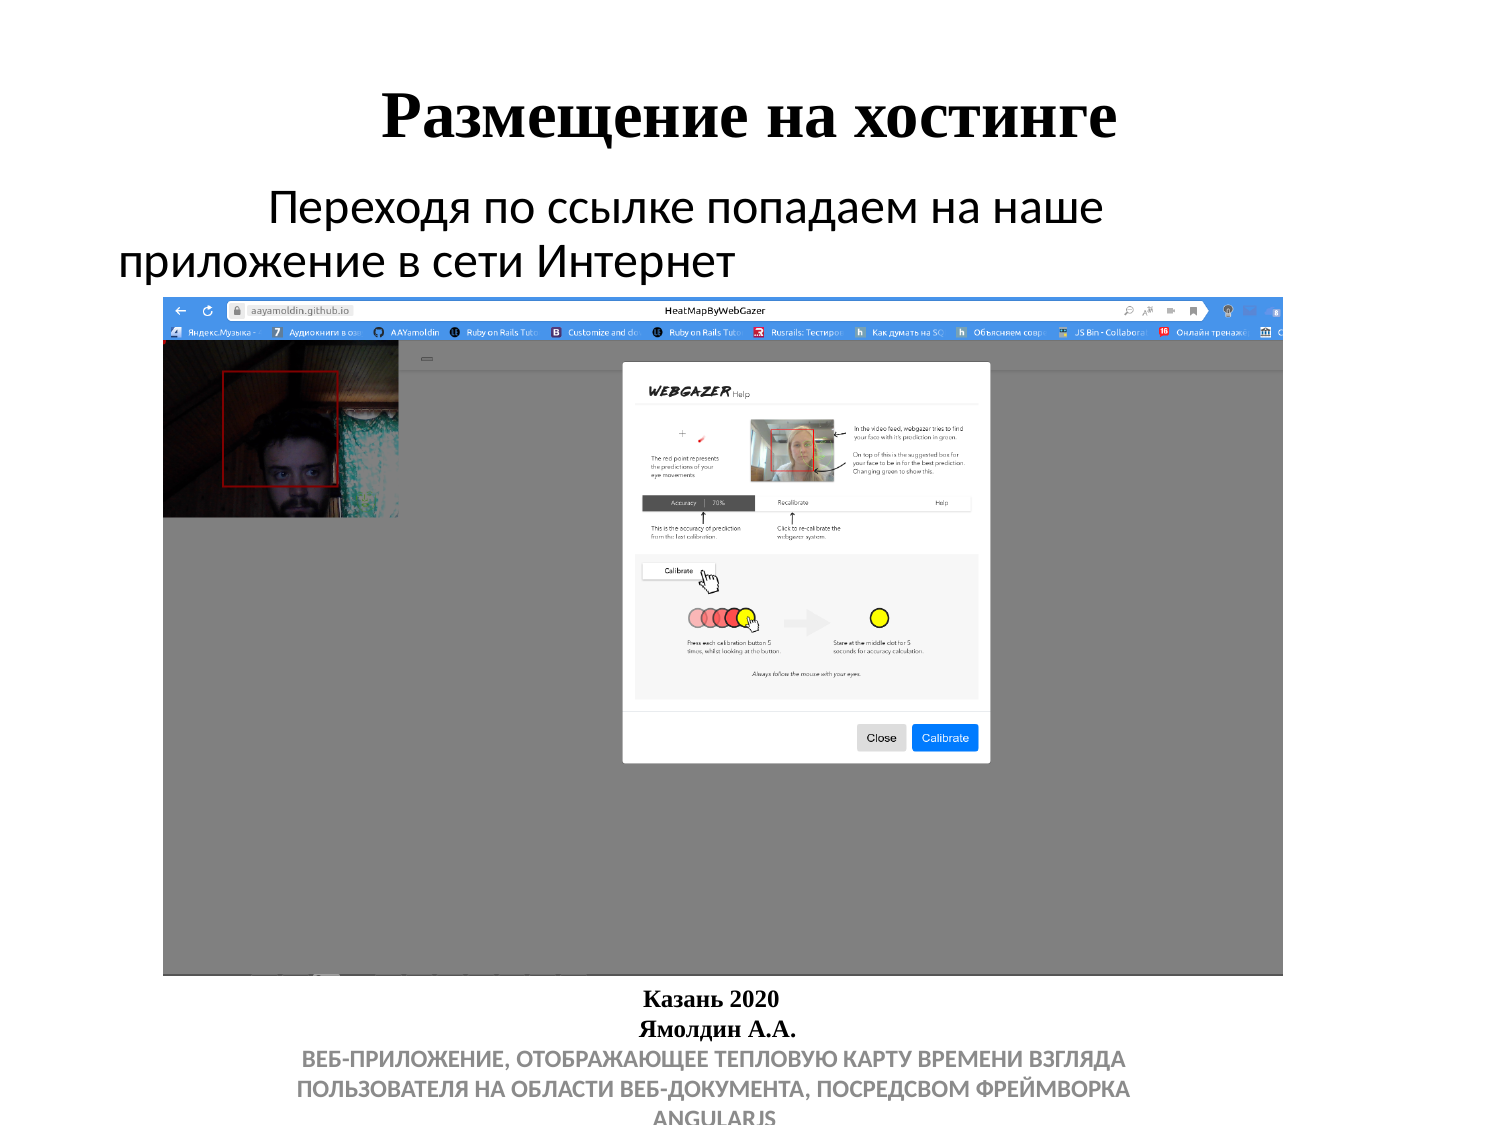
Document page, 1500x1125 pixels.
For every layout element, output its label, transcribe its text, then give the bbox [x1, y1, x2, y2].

slide_number [1059, 1042, 1397, 1103]
list Переходя по ссылке попадаем на наше приложение в сети Интернет [103, 172, 1397, 980]
picture [163, 297, 1283, 976]
footer Казань 2020 Ямолдин А.А. ВЕБ-ПРИЛОЖЕНИЕ, ОТОБРАЖАЮЩЕЕ ТЕПЛОВУЮ КАРТУ ВРЕМЕНИ ВЗГЛЯДА ПОЛЬЗОВАТЕЛЯ НА ОБЛАСТИ ВЕБ-ДОКУМЕНТА, ПОСРЕДСВОМ ФРЕЙМВОРКА ANGULARJS [227, 1042, 1059, 1103]
title Размещение на хостинге [103, 59, 1397, 172]
